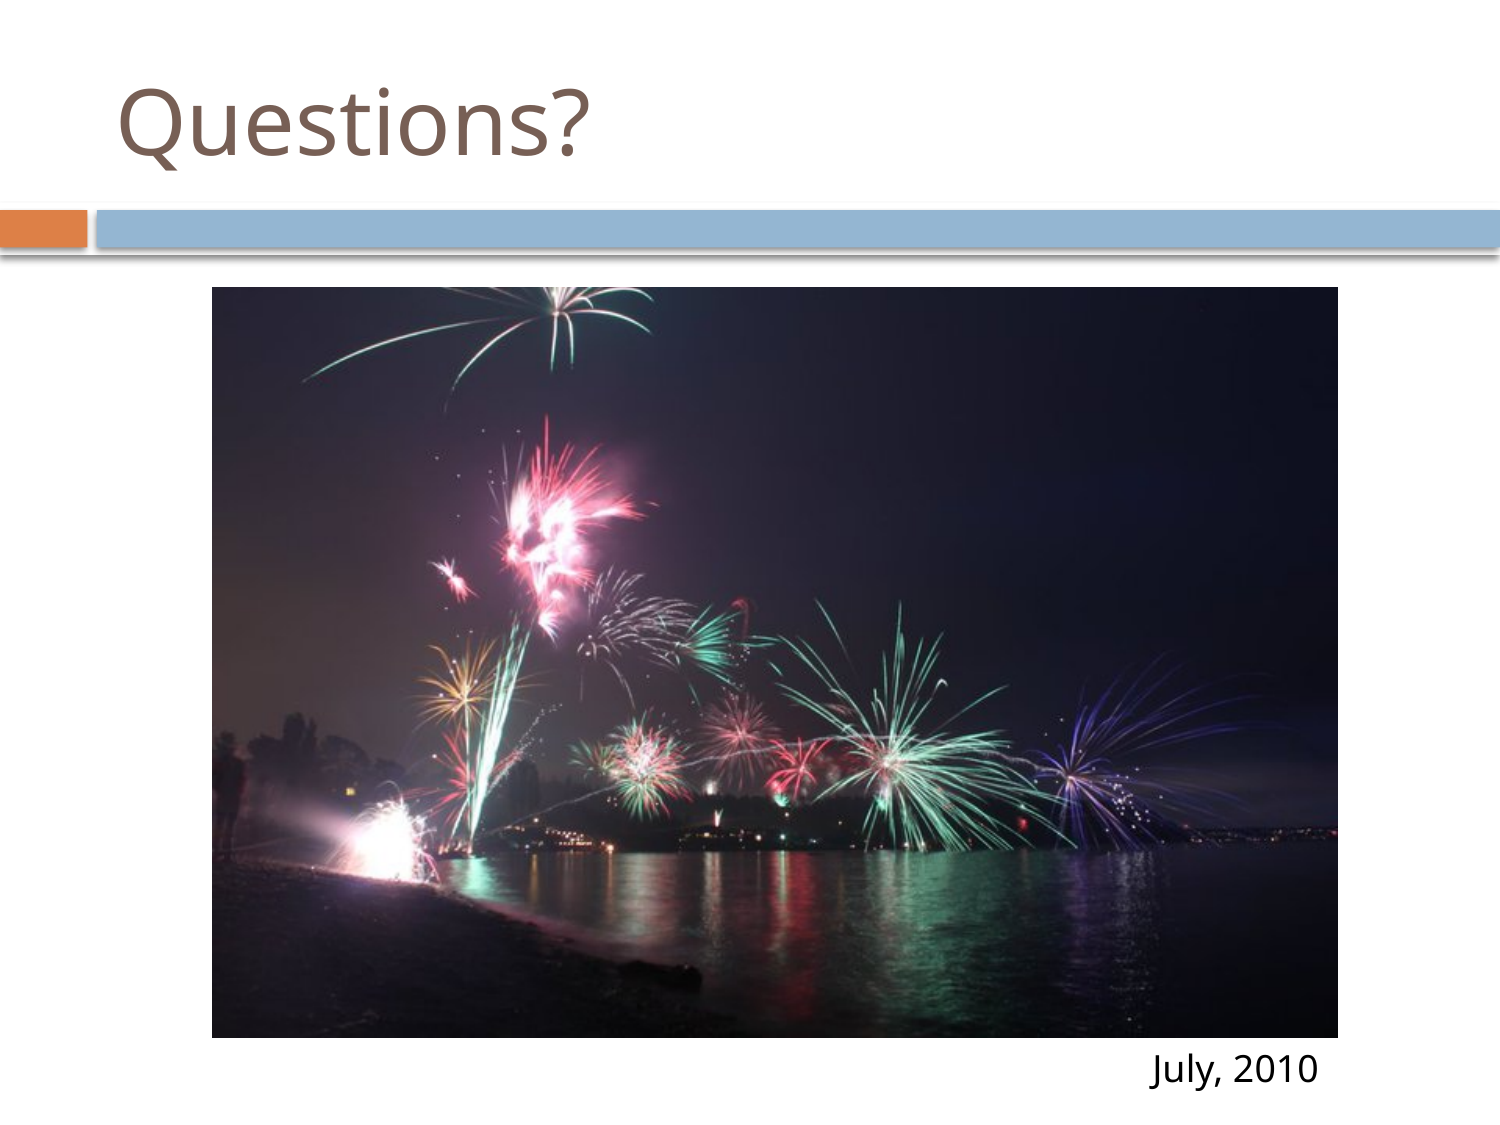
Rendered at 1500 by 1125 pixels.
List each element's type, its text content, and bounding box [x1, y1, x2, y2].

title Questions? [100, 37, 1438, 200]
text_box July, 2010 [1137, 1037, 1425, 1098]
picture [212, 287, 1338, 1038]
